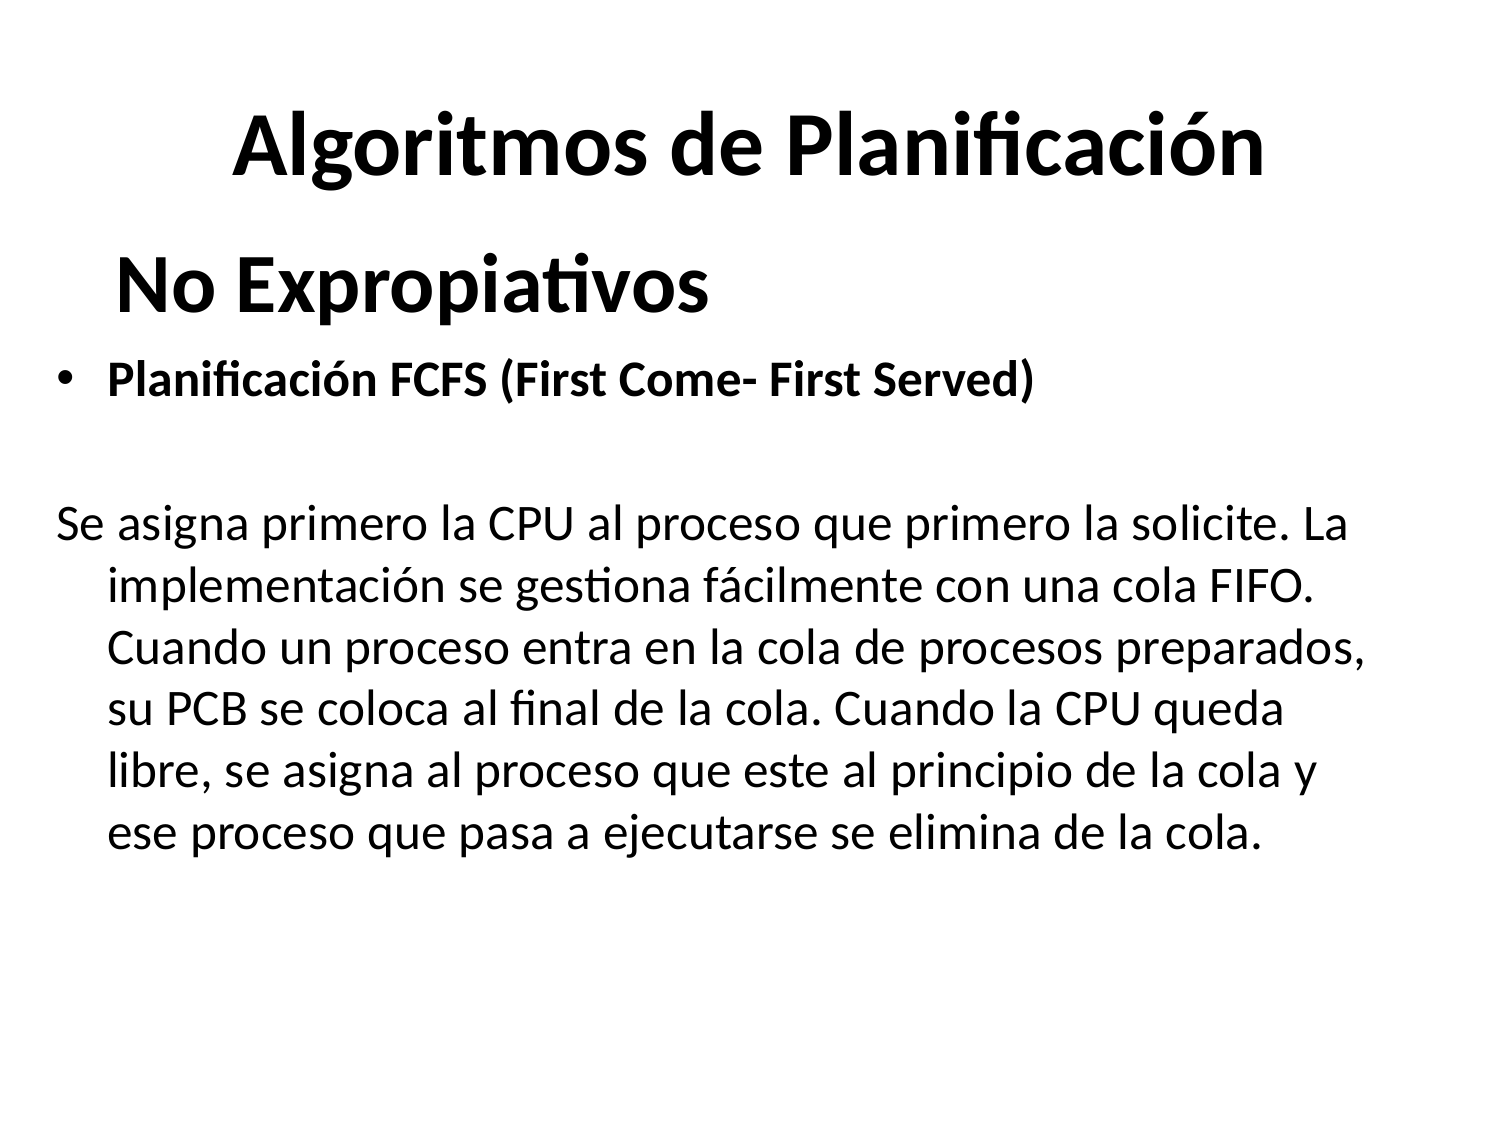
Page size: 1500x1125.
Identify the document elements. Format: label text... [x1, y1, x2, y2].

title Algoritmos de Planificación [75, 45, 1425, 233]
list Planificación FCFS (First Come- First Served) Se asigna primero la CPU al proceso que primero la solicite. La implementación se gestiona fácilmente con una cola FIFO. Cuando un proceso entra en la cola de procesos preparados, su PCB se coloca al final de la cola. Cuando la CPU queda libre, se asigna al proceso que este al principio de la cola y ese proceso que pasa a ejecutarse se elimina de la cola. [41, 338, 1392, 917]
text_box No Expropiativos [0, 219, 880, 337]
